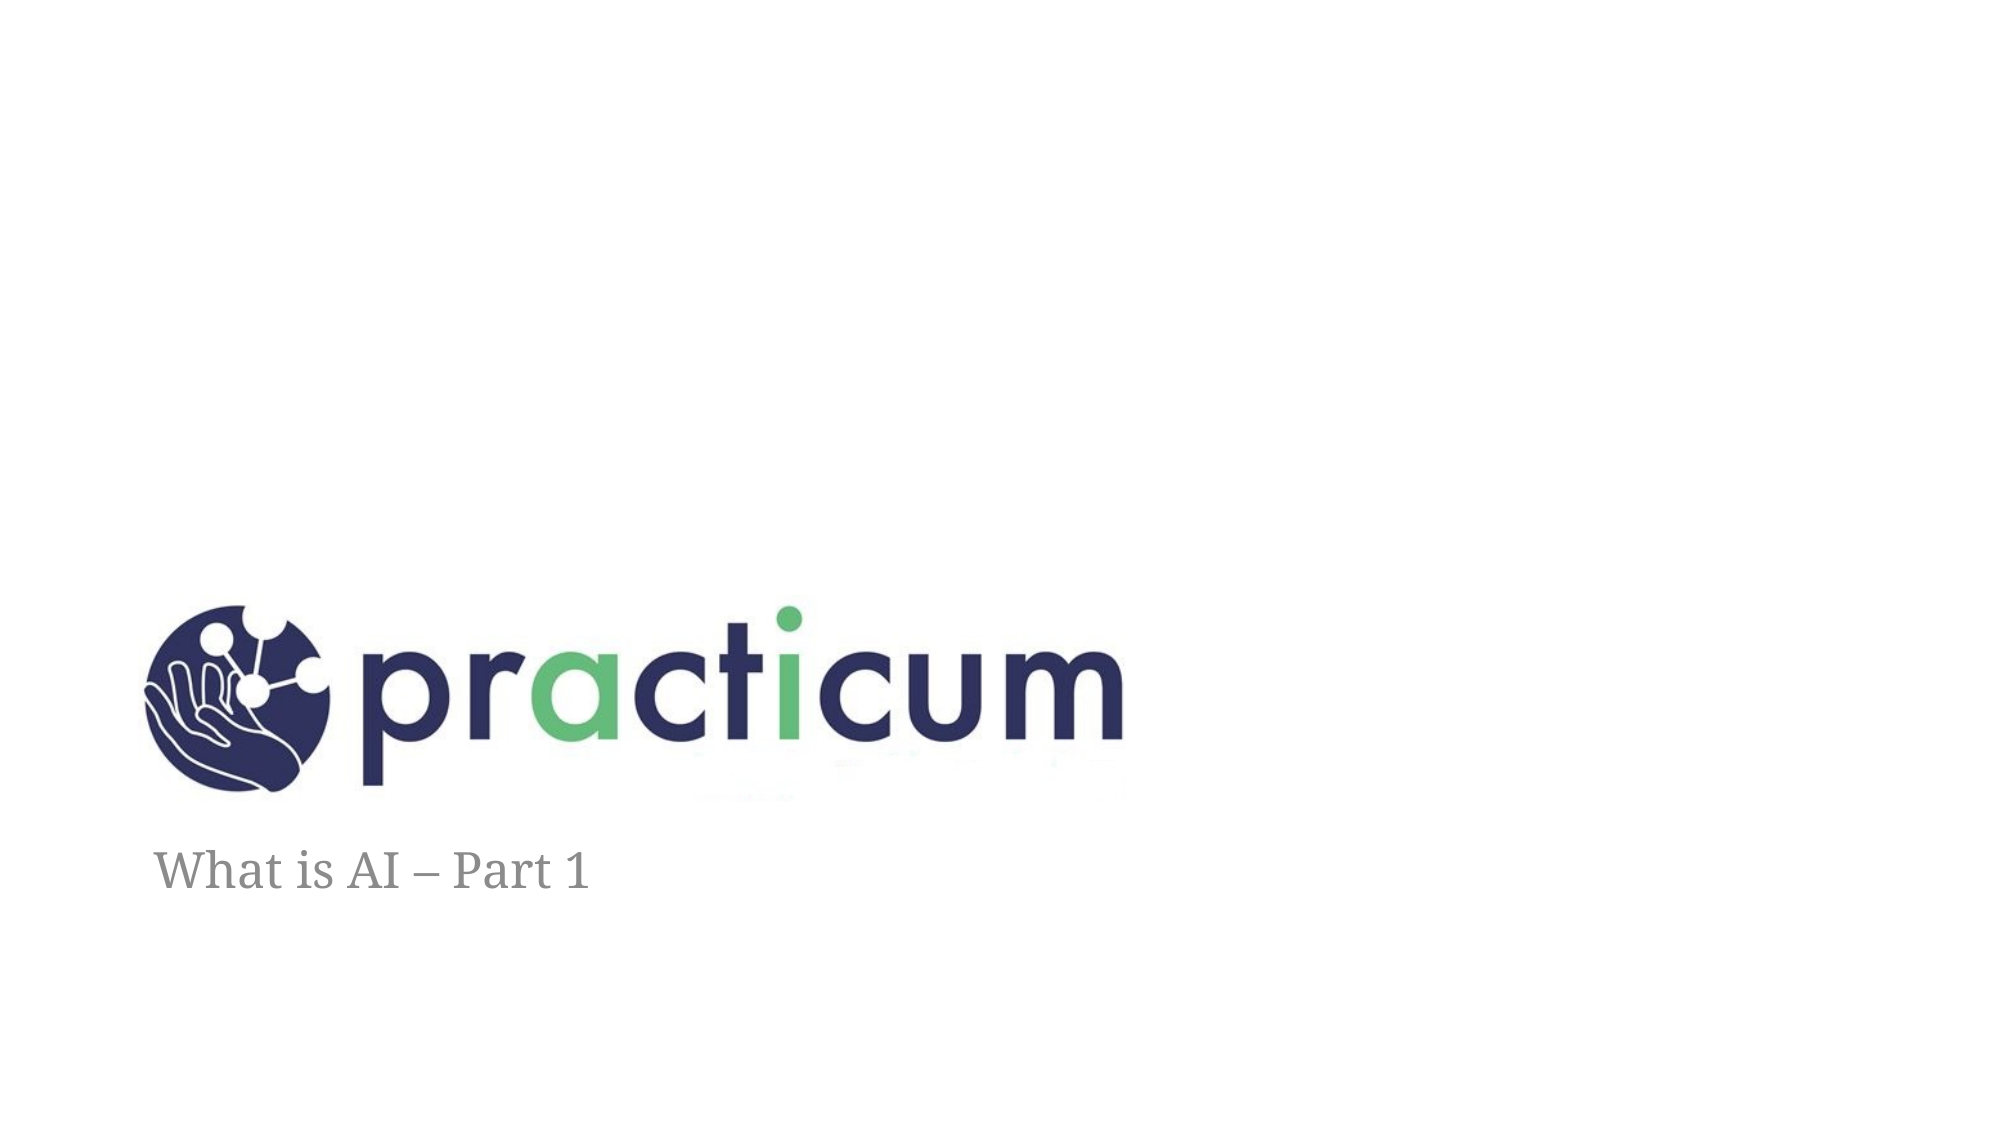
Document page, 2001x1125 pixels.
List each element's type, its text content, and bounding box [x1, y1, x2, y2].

list What is AI – Part 1 [138, 837, 1864, 948]
picture [138, 595, 1149, 805]
